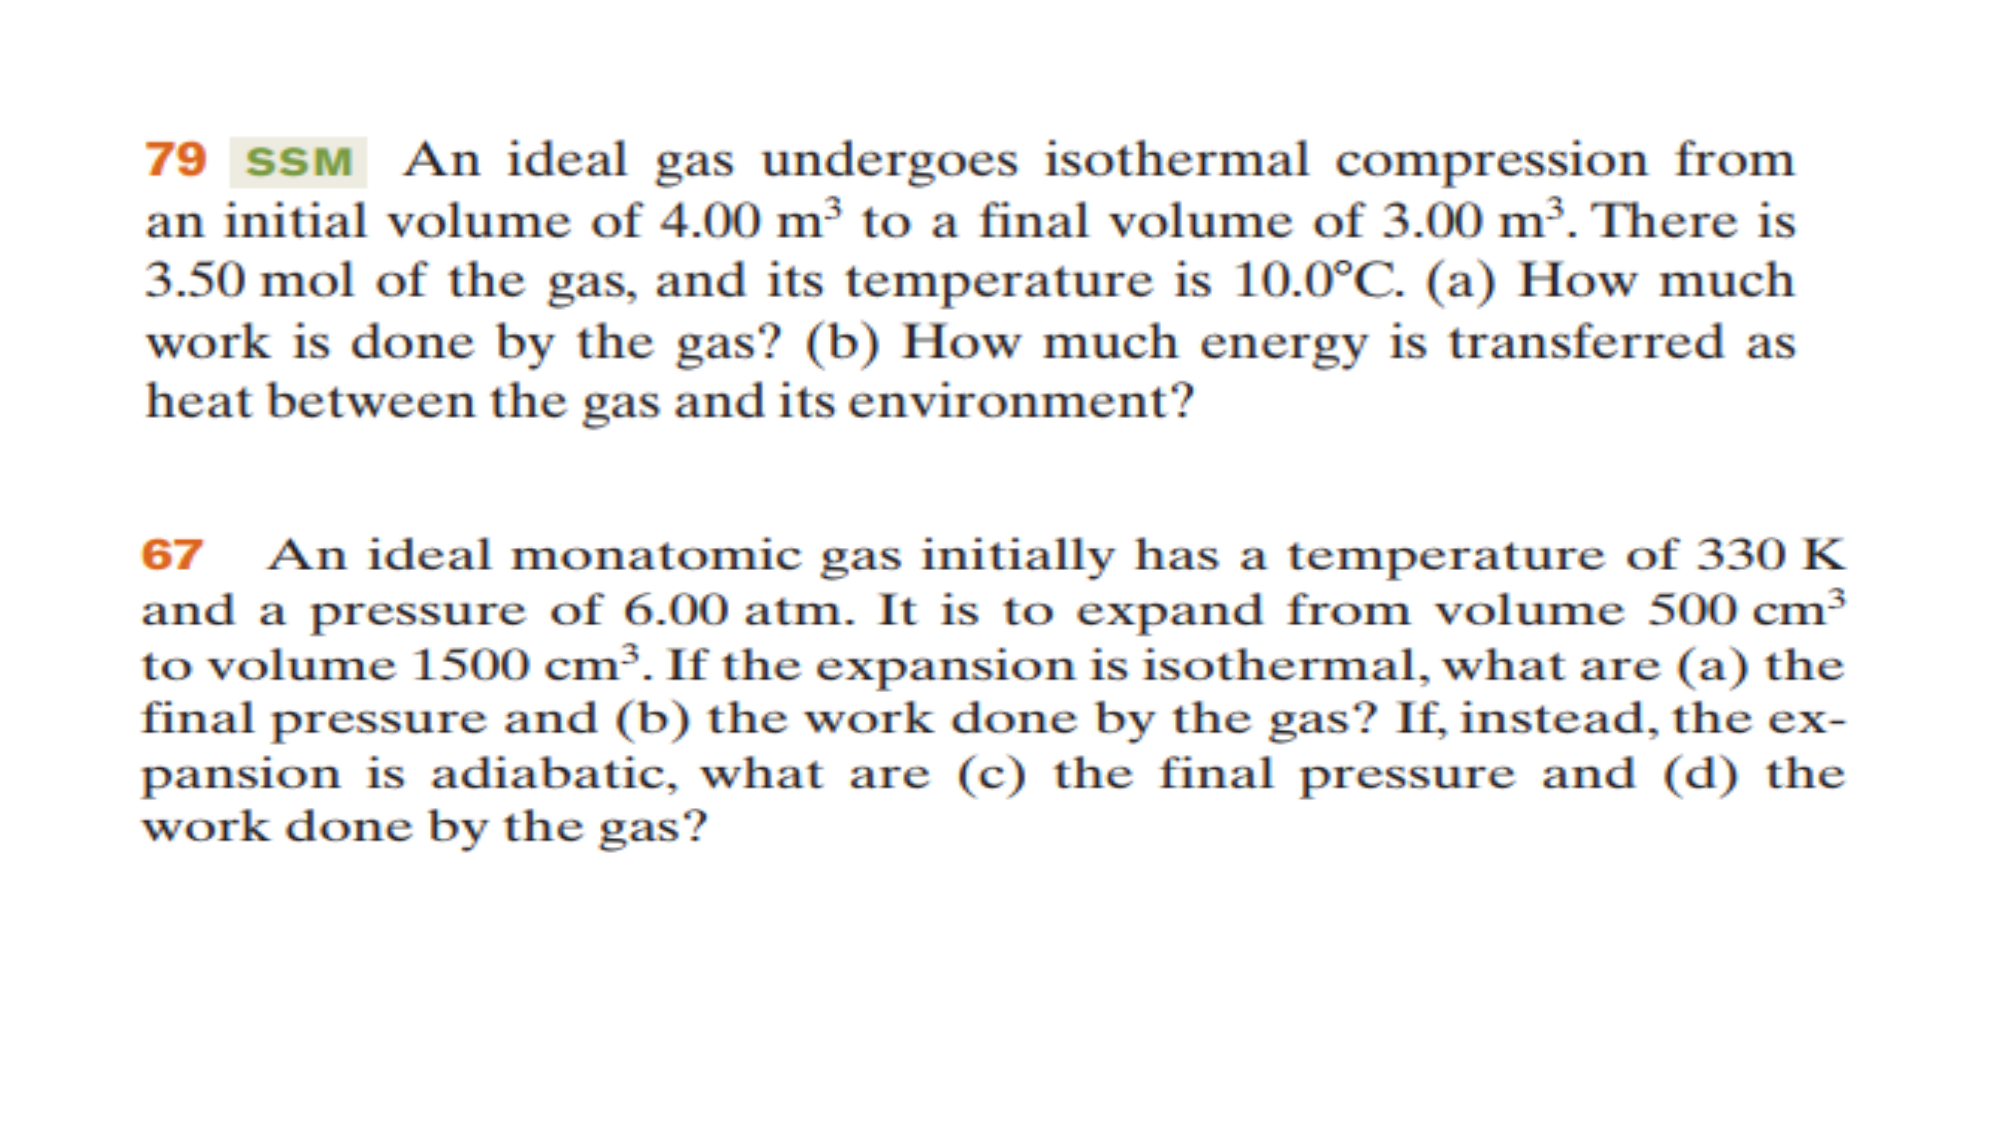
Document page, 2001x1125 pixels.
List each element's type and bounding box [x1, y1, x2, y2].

picture [126, 524, 1879, 876]
picture [126, 130, 1879, 459]
